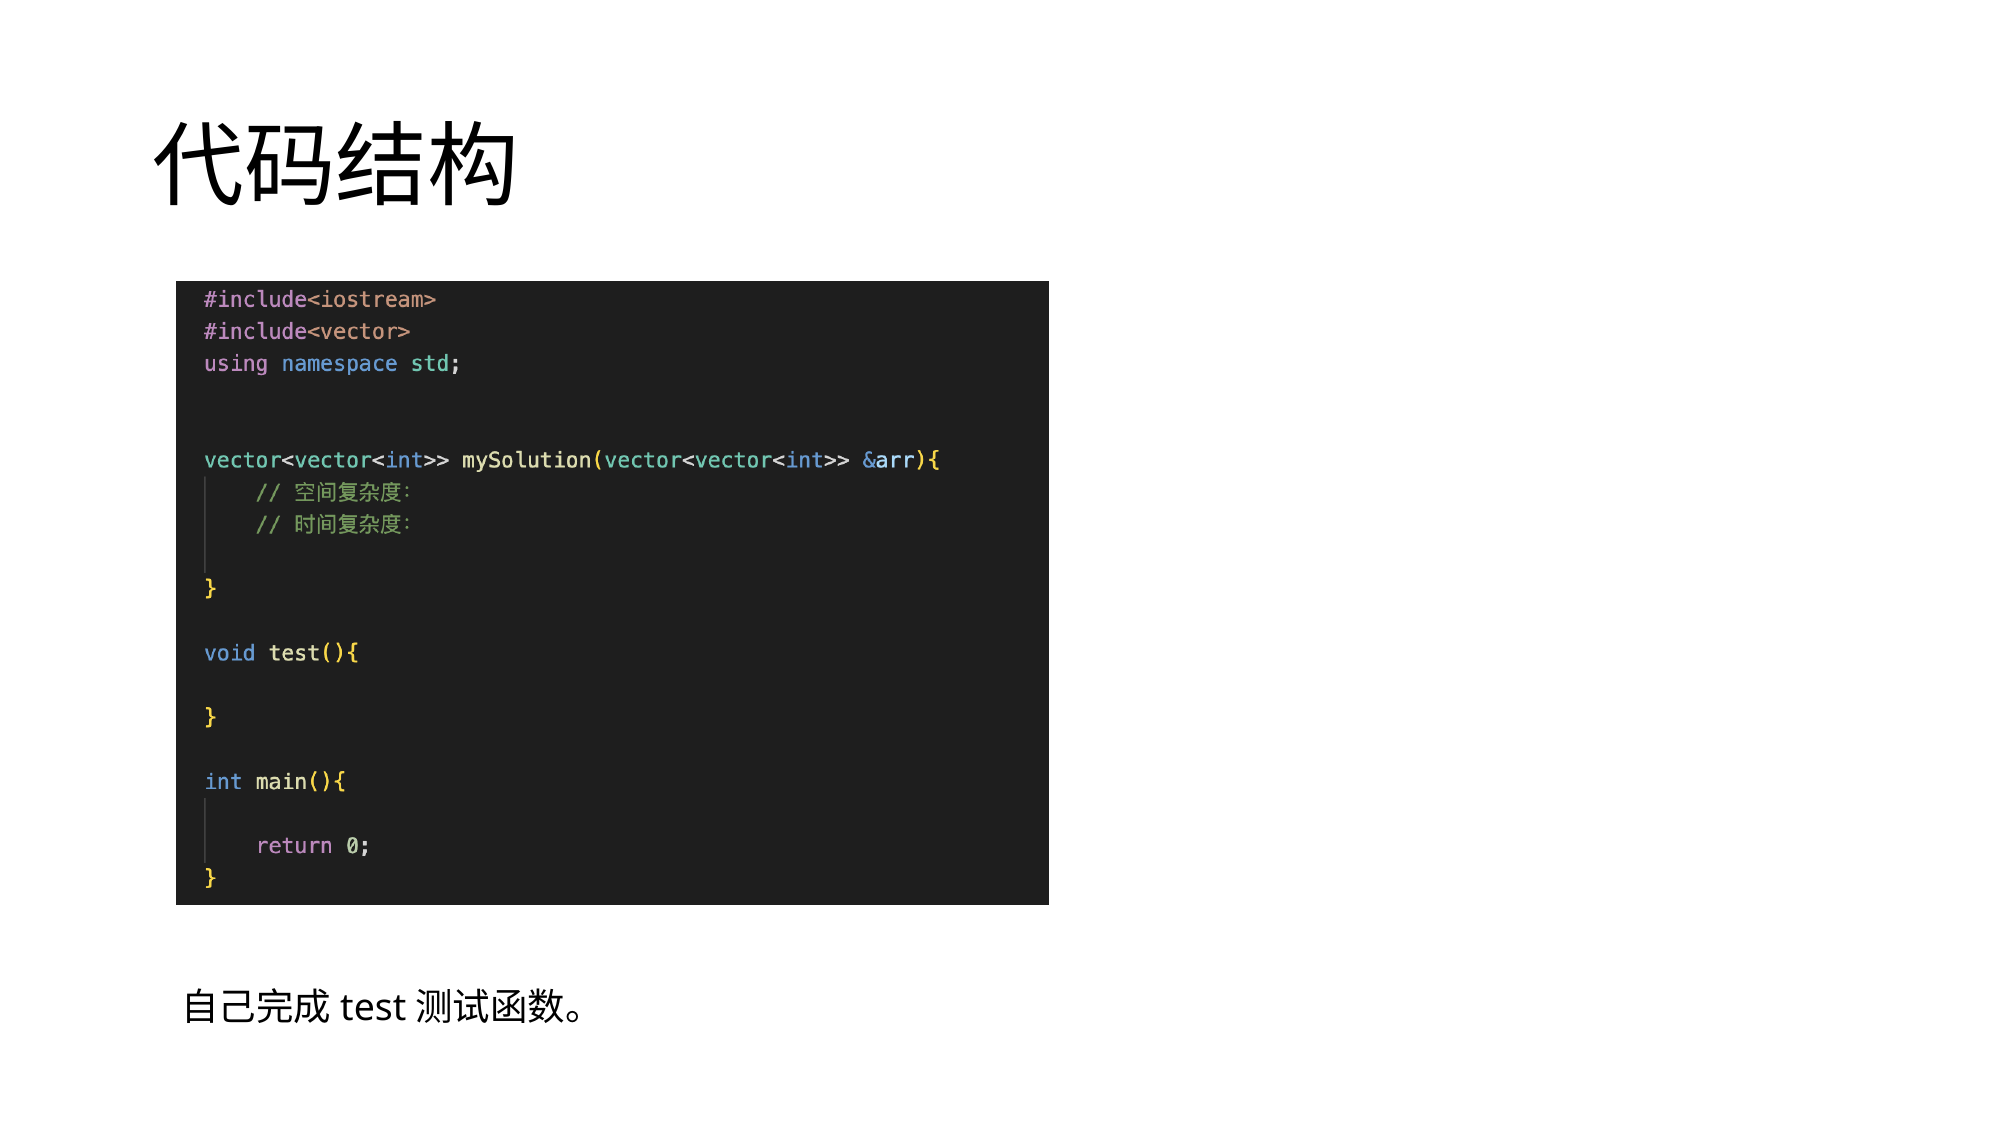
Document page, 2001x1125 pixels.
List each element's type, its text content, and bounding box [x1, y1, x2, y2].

text_box 自己完成test测试函数。 [166, 975, 618, 1036]
picture [176, 281, 1049, 905]
title 代码结构 [137, 59, 1863, 278]
